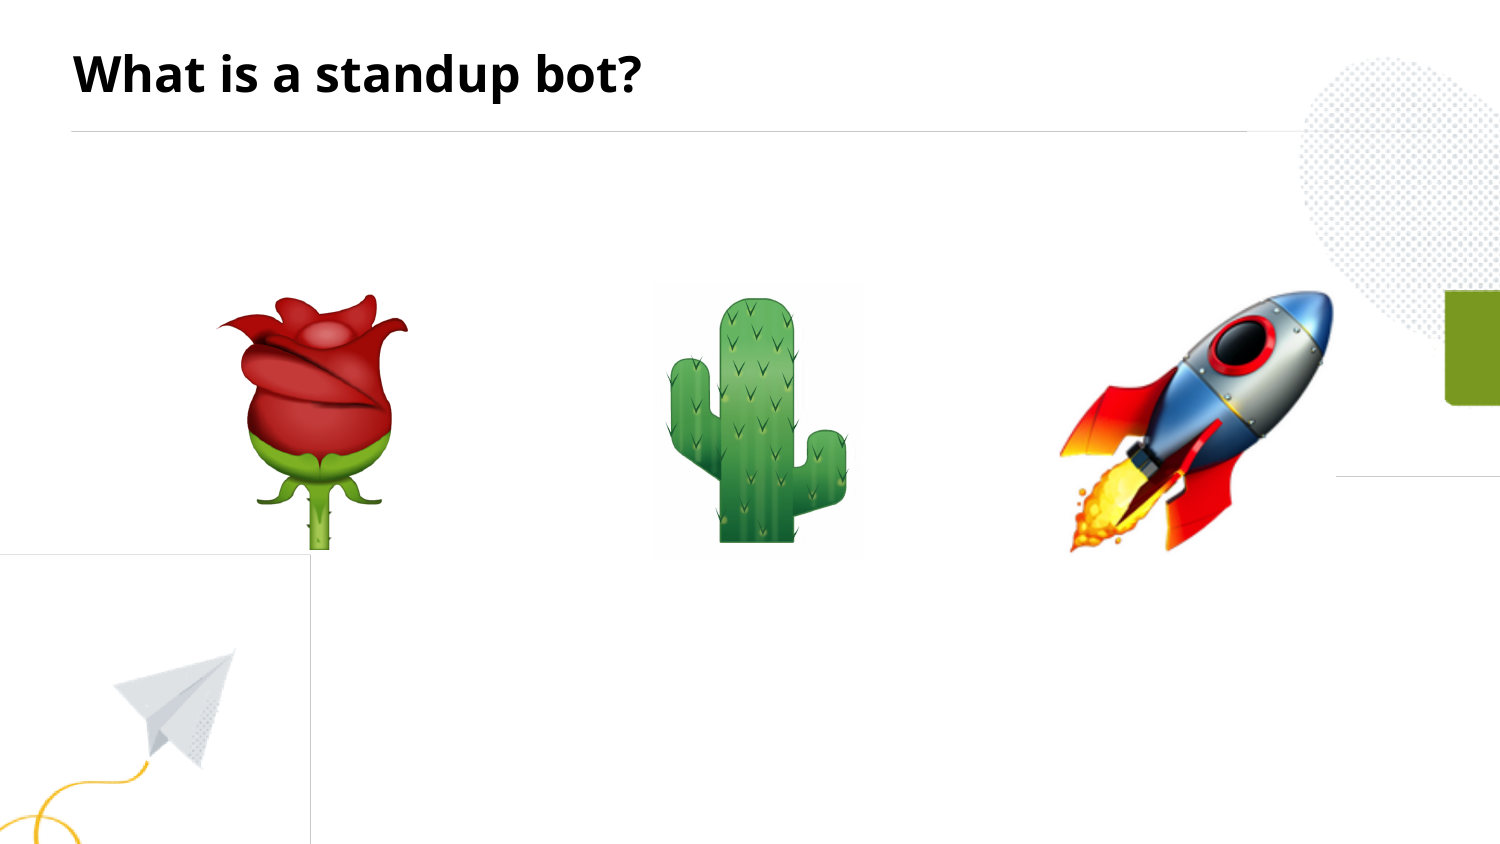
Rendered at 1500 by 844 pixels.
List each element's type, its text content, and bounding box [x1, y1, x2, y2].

title What is a standup bot? [58, 44, 788, 102]
picture [0, 0, 1500, 844]
